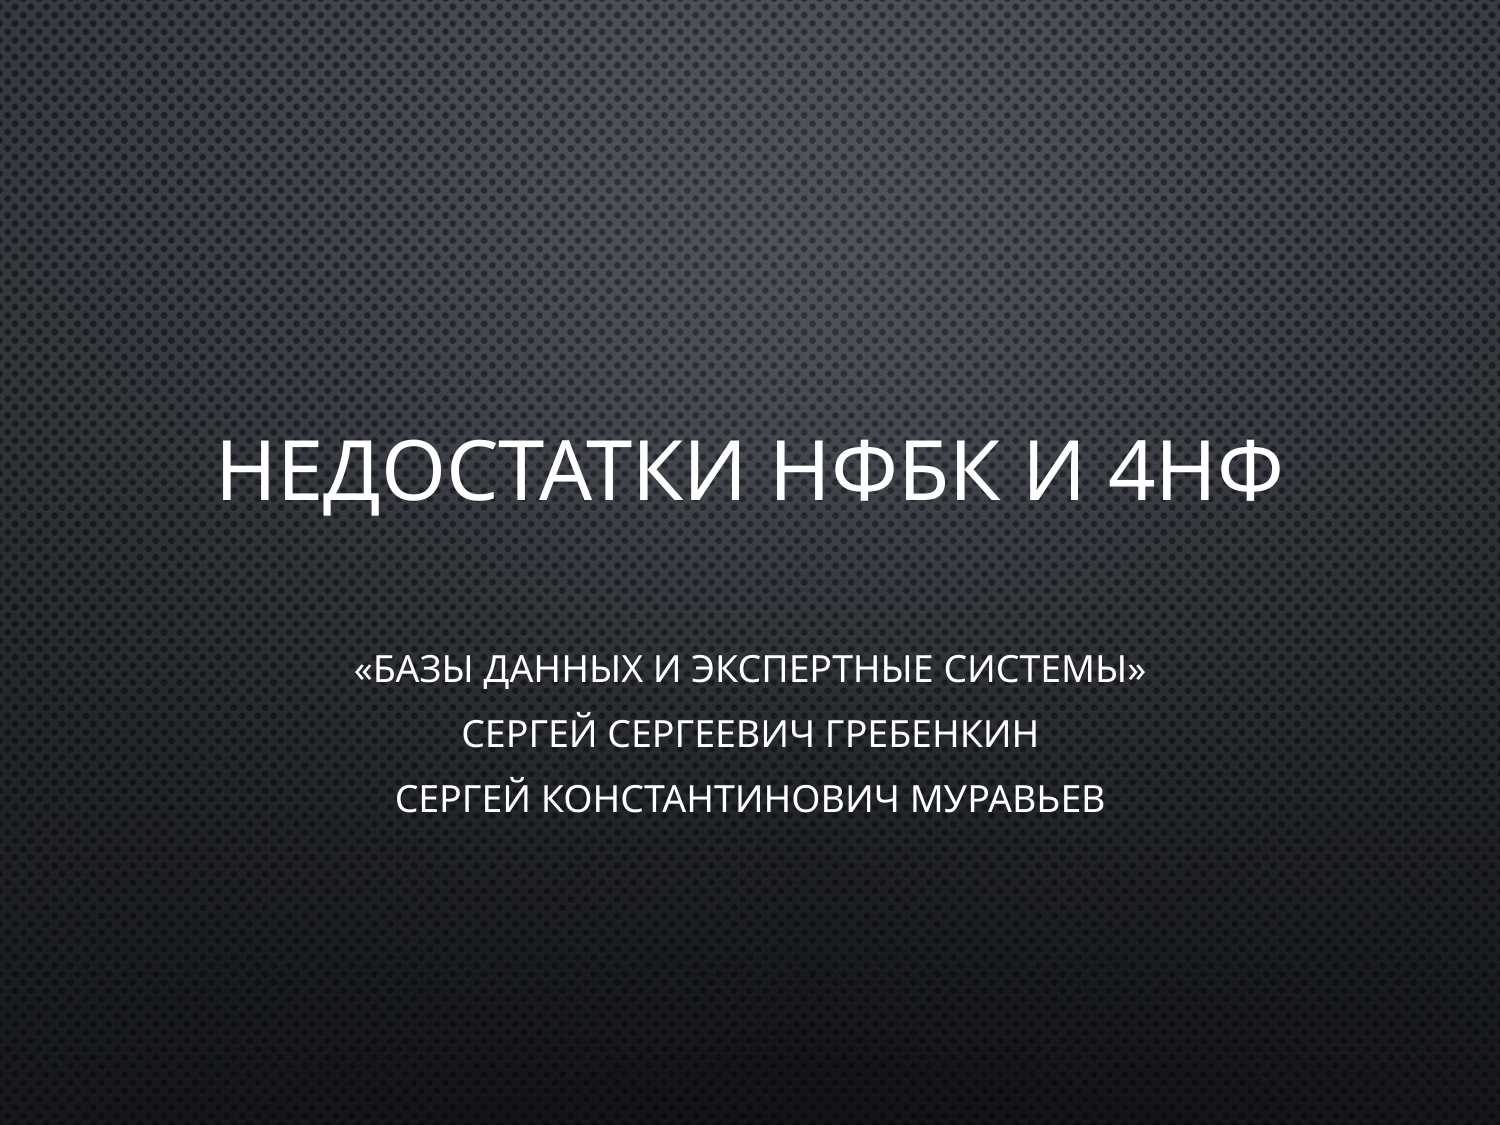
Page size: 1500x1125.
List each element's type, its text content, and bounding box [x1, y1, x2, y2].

subtitle «Базы данных и экспертные системы» Сергей Сергеевич Гребенкин Сергей Константинович Муравьев [134, 637, 1367, 1002]
title Недостатки НФБК и 4НФ [134, 97, 1367, 625]
